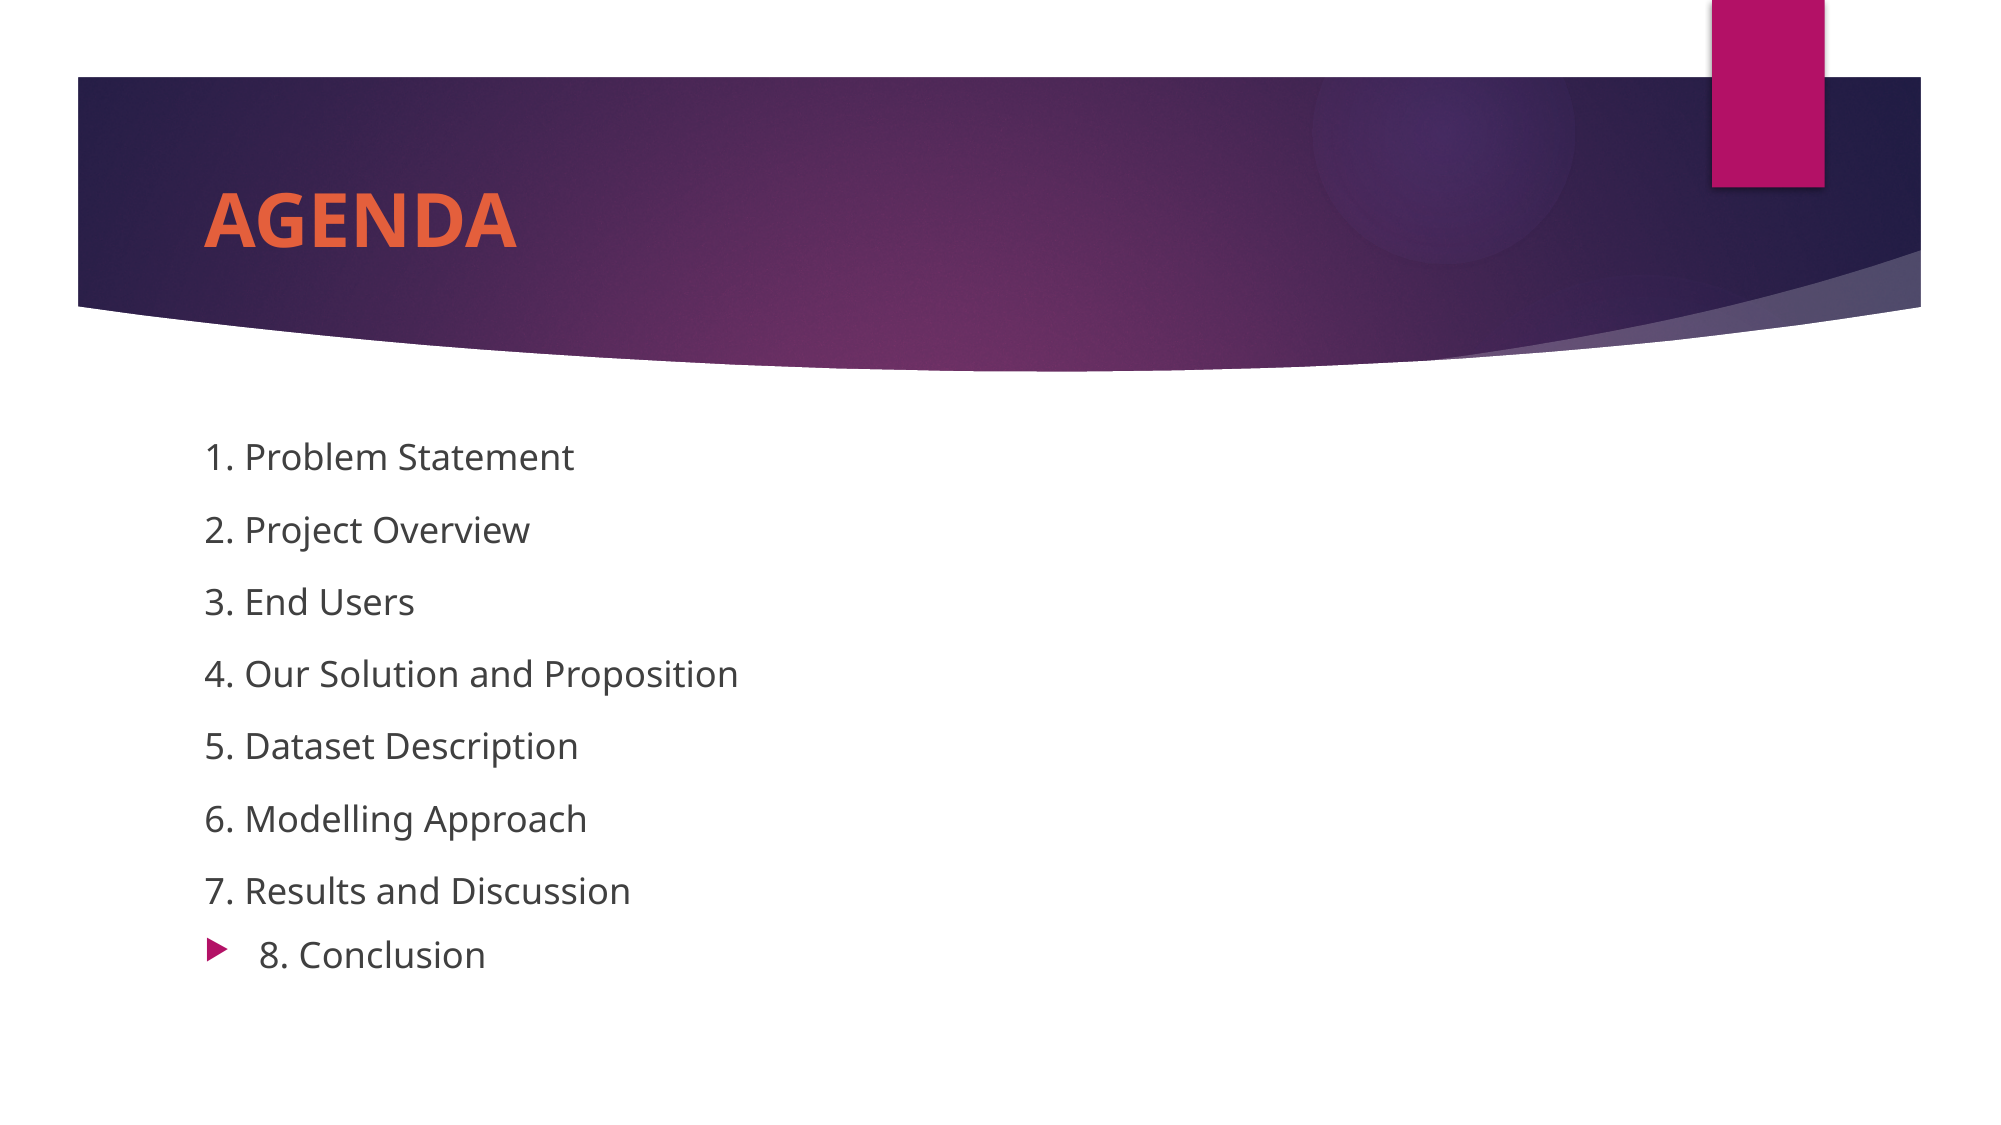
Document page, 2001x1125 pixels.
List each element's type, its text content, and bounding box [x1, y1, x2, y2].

list 1. Problem Statement 2. Project Overview 3. End Users 4. Our Solution and Proposition 5. Dataset Description 6. Modelling Approach 7. Results and Discussion 8. Conclusion [189, 427, 1638, 988]
title AGENDA [189, 159, 1627, 276]
